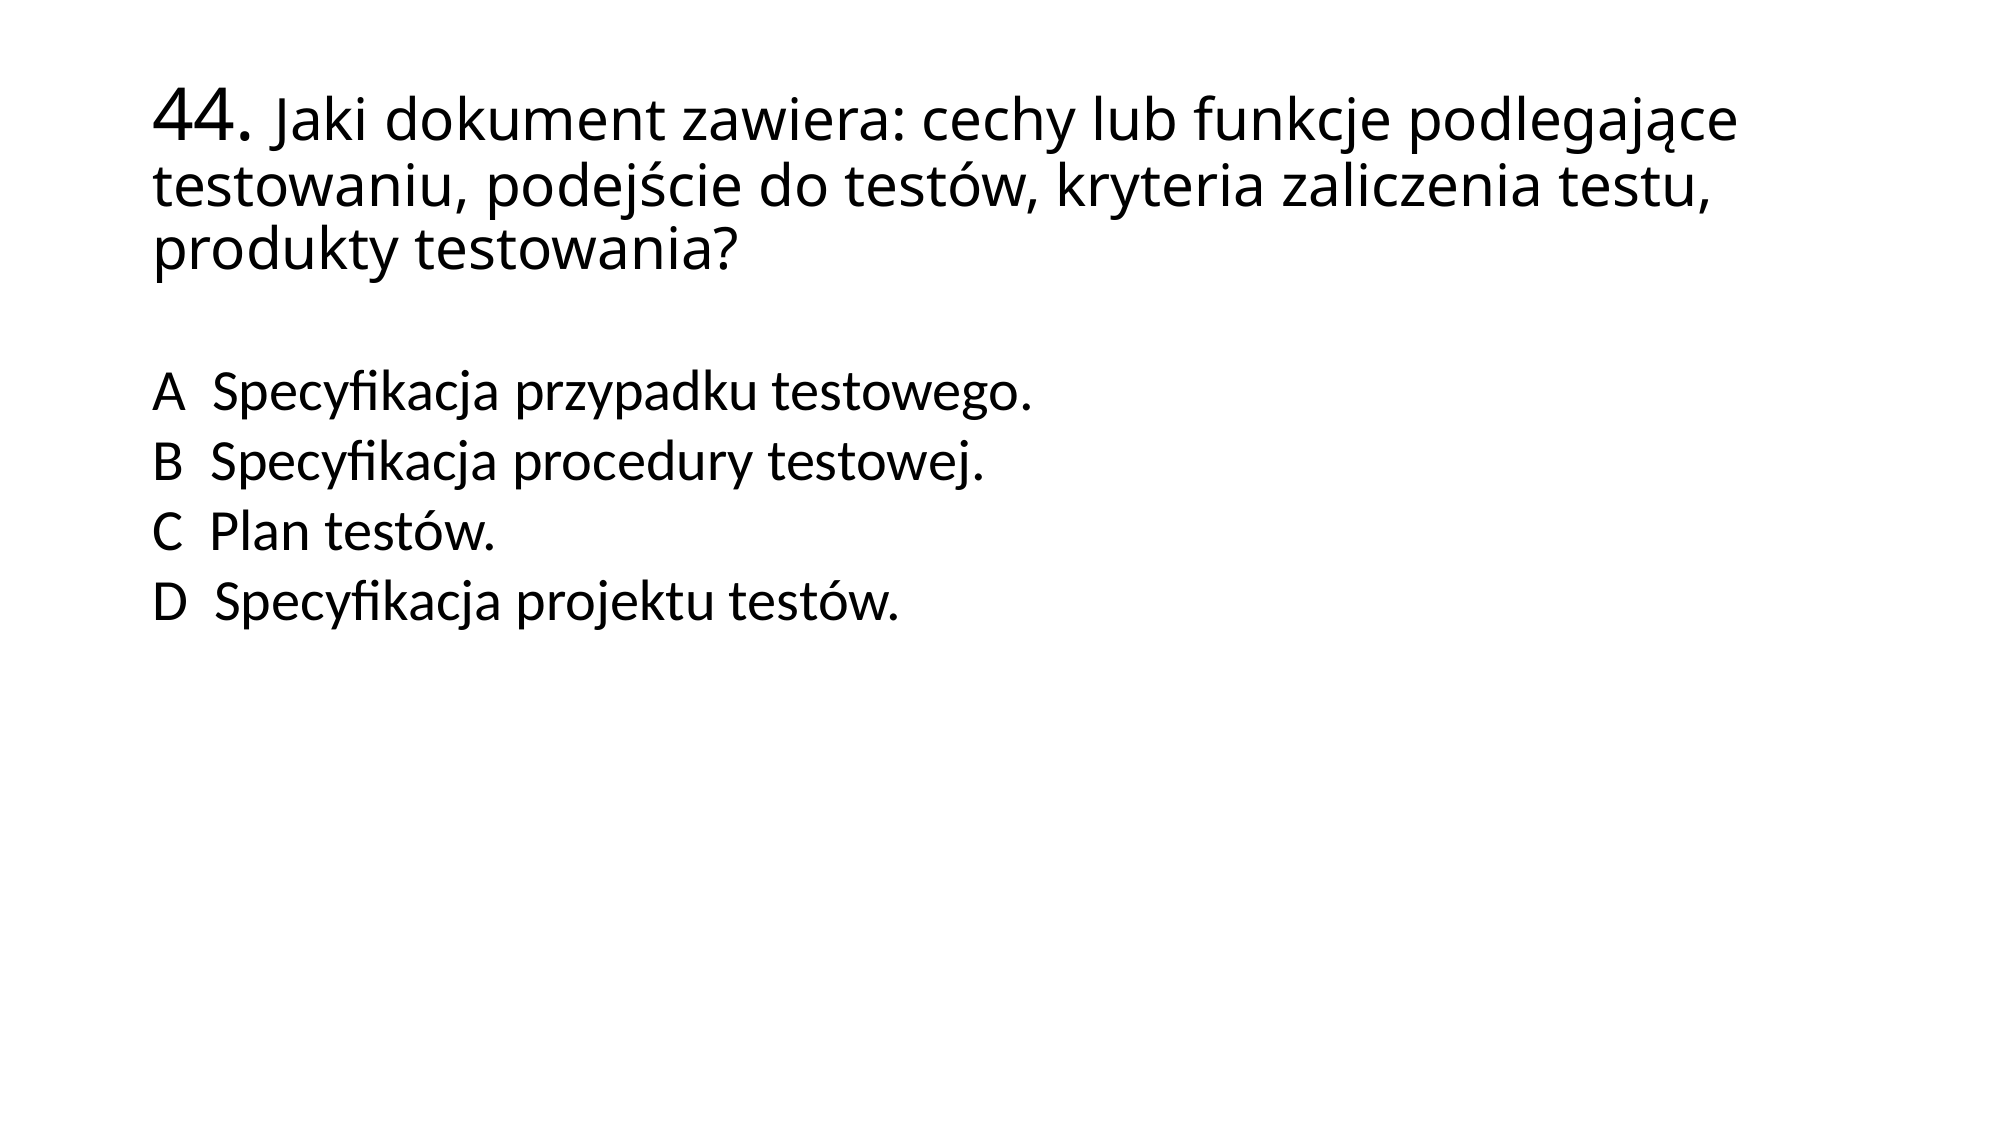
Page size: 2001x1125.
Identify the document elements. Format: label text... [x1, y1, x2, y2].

text_box A Specyfikacja przypadku testowego. B Specyfikacja procedury testowej. C Plan testów. D Specyfikacja projektu testów. [137, 299, 1863, 1014]
text_box 44. Jaki dokument zawiera: cechy lub funkcje podlegające testowaniu, podejście do testów, kryteria zaliczenia testu, produkty testowania? [137, 59, 1863, 299]
